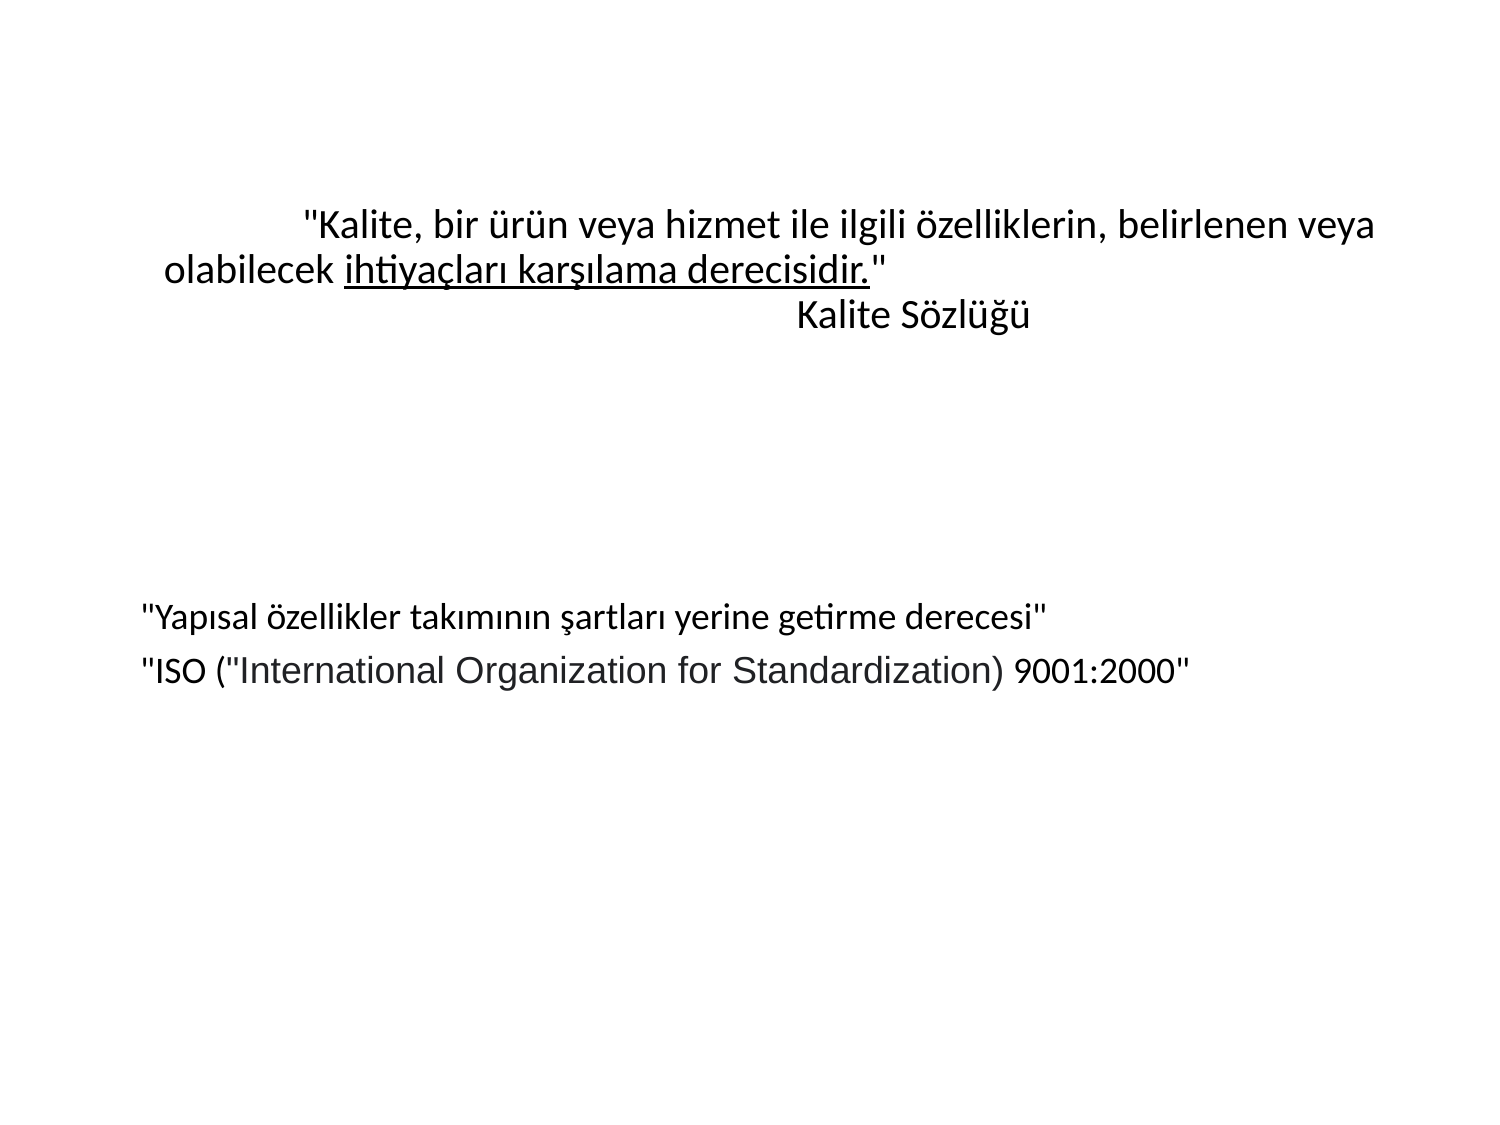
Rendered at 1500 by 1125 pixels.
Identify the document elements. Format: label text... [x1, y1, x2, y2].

text_box "Yapısal özellikler takımının şartları yerine getirme derecesi" "ISO ("International Organization for Standardization) 9001:2000" [99, 589, 1450, 729]
list "Kalite, bir ürün veya hizmet ile ilgili özelliklerin, belirlenen veya olabilecek ihtiyaçları karşılama derecisidir." Kalite Sözlüğü [75, 194, 1425, 363]
